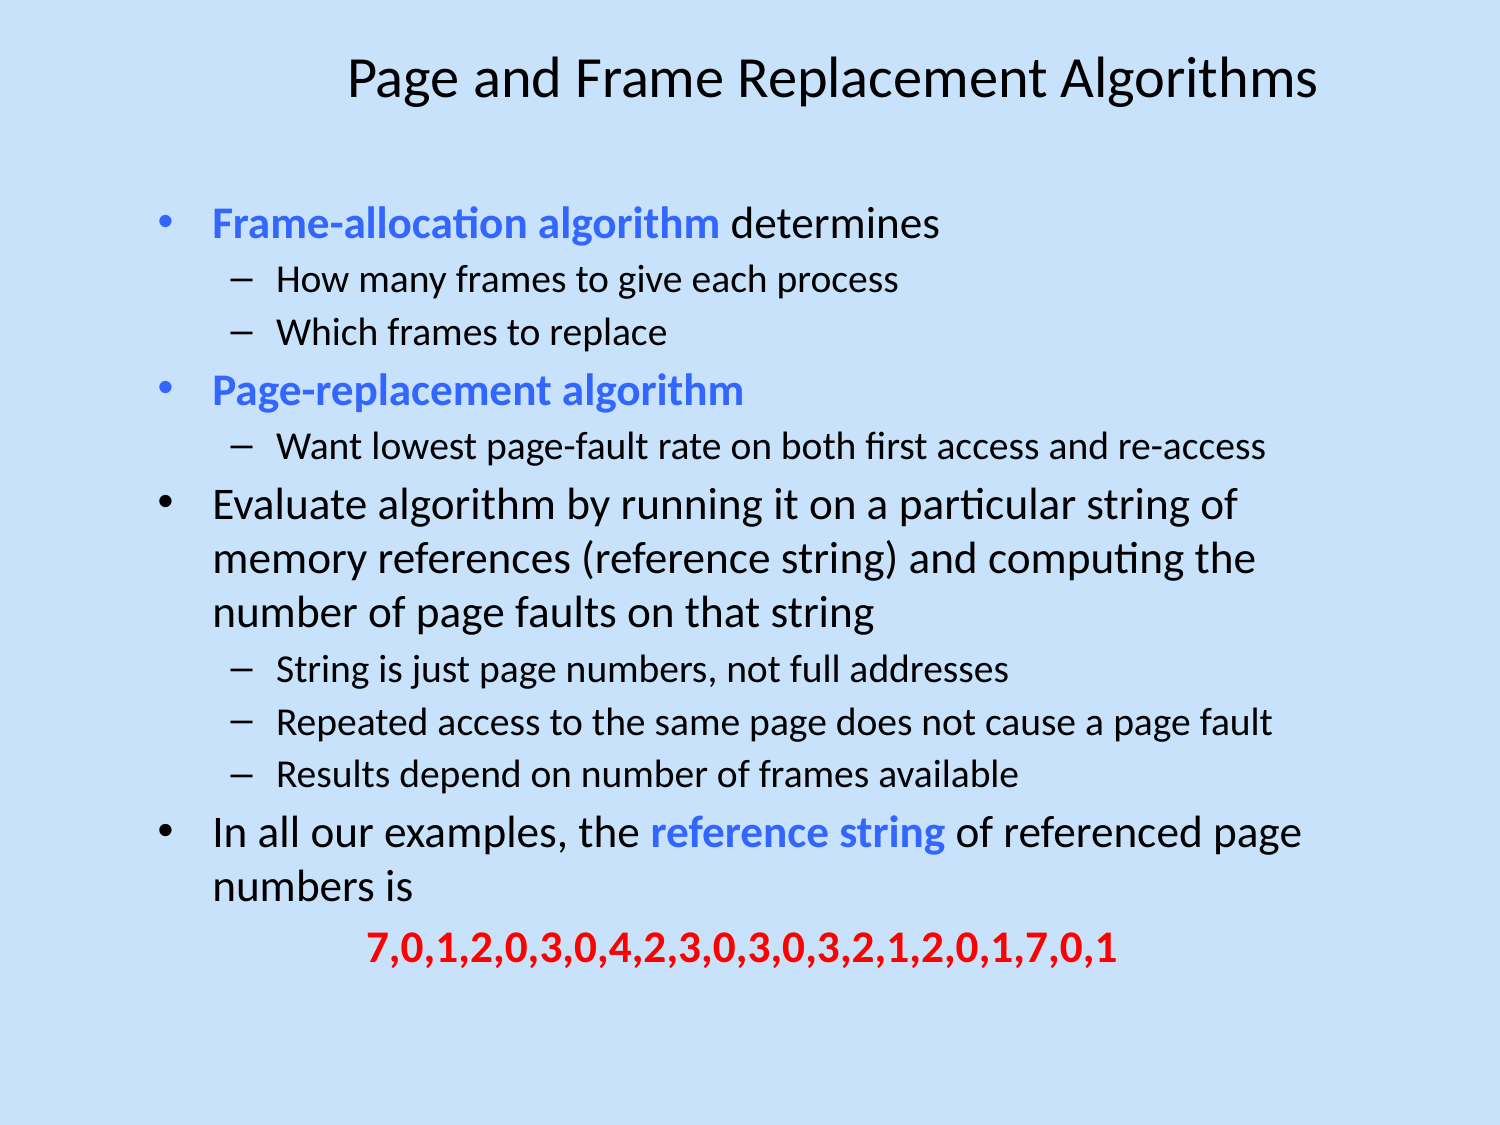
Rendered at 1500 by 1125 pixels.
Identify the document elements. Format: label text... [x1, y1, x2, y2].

list Frame-allocation algorithm determines How many frames to give each process Which frames to replace Page-replacement algorithm Want lowest page-fault rate on both first access and re-access Evaluate algorithm by running it on a particular string of memory references (reference string) and computing the number of page faults on that string String is just page numbers, not full addresses Repeated access to the same page does not cause a page fault Results depend on number of frames available In all our examples, the reference string of referenced page numbers is 7,0,1,2,0,3,0,4,2,3,0,3,0,3,2,1,2,0,1,7,0,1 [142, 185, 1371, 990]
title Page and Frame Replacement Algorithms [203, 26, 1463, 122]
